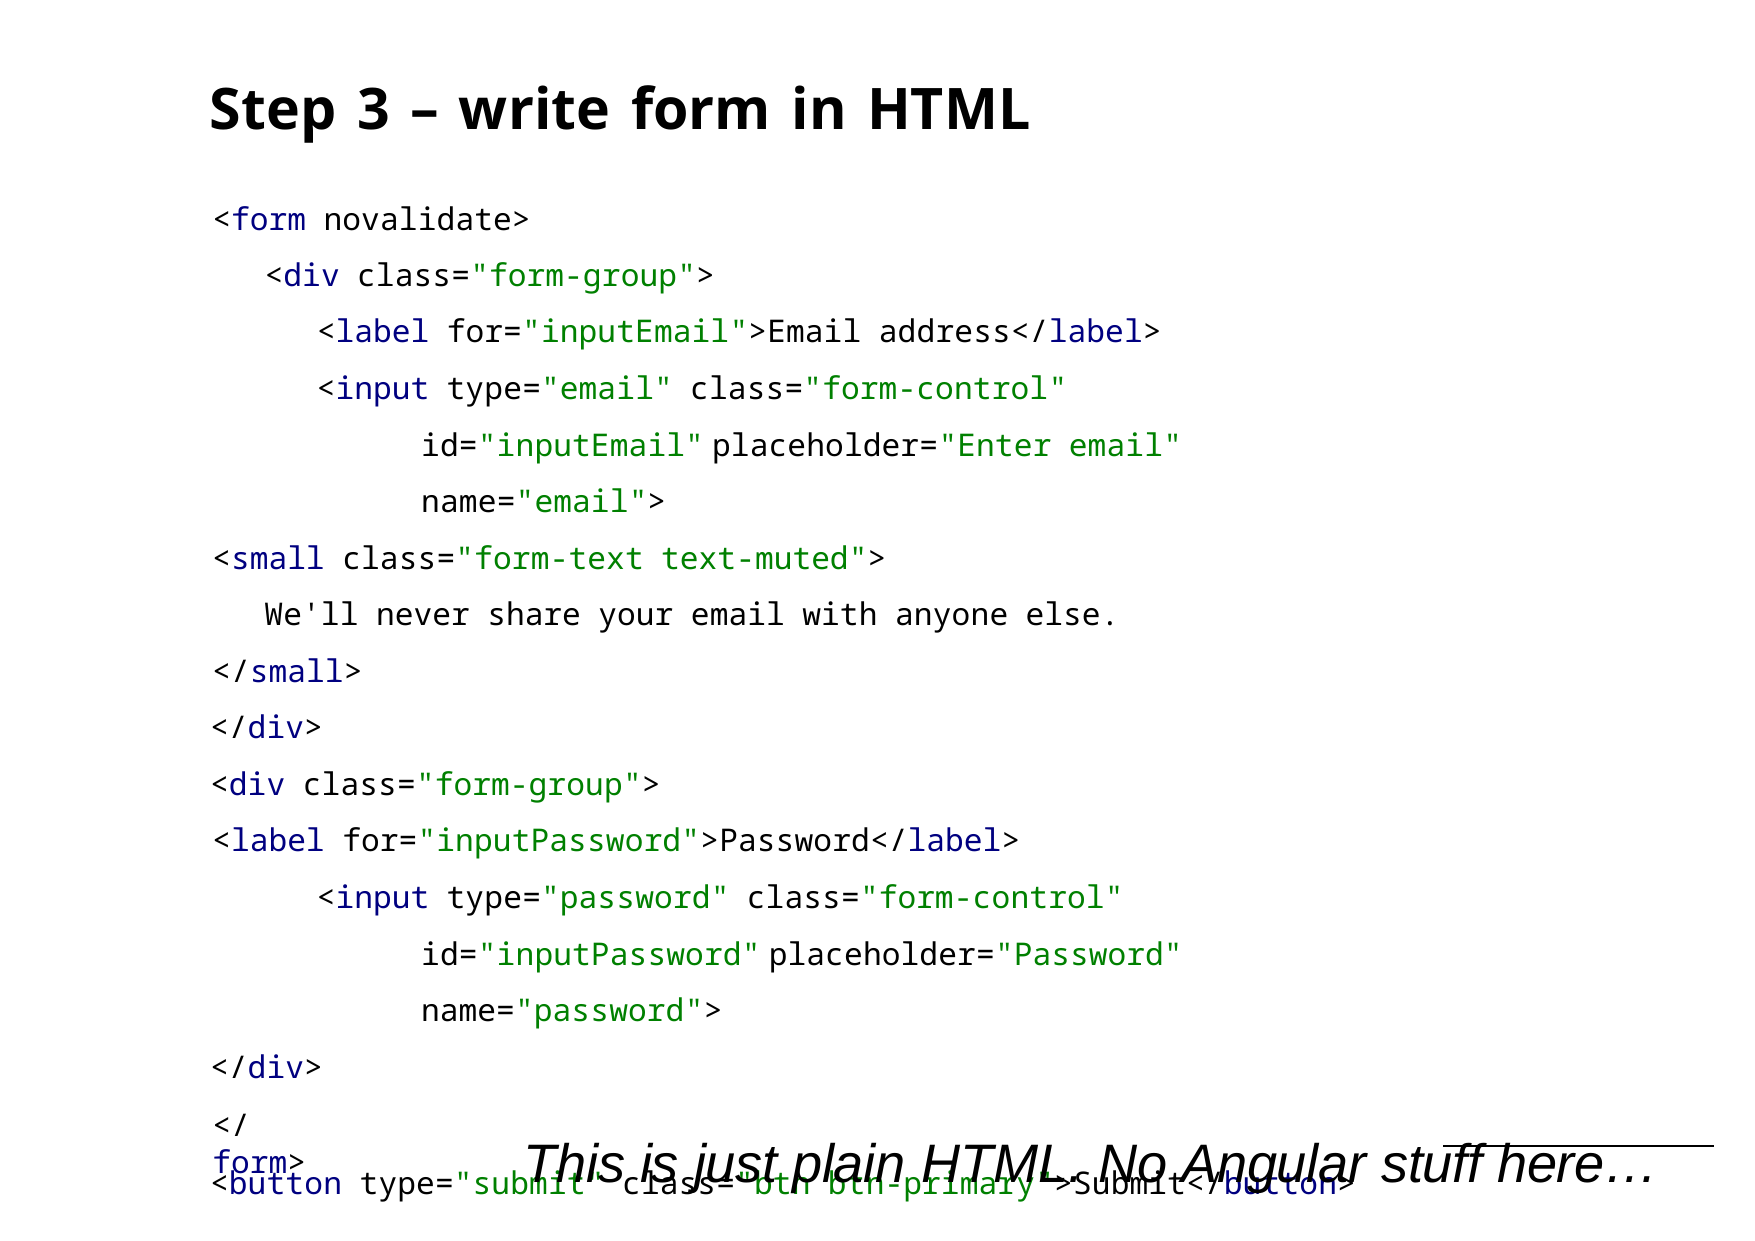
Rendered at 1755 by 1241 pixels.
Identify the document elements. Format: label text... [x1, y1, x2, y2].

text_box Step 3 – write form in HTML [207, 72, 1129, 142]
text_box This is just plain HTML. No Angular stuff here… [521, 1128, 1664, 1194]
text_box </form> [210, 1105, 337, 1180]
text_box <form novalidate> <div class="form‐group"> <label for="inputEmail">Email address</label> <input type="email" class="form‐control" id="inputEmail" placeholder="Enter email" name="email"> <small class="form‐text text‐muted"> We'll never share your email with anyone else. </small> </div> <div class="form‐group"> <label for="inputPassword">Password</label> <input type="password" class="form‐control" id="inputPassword" placeholder="Password" name="password"> </div> <button type="submit" class="btn btn‐primary">Submit</button> [210, 198, 1400, 1201]
